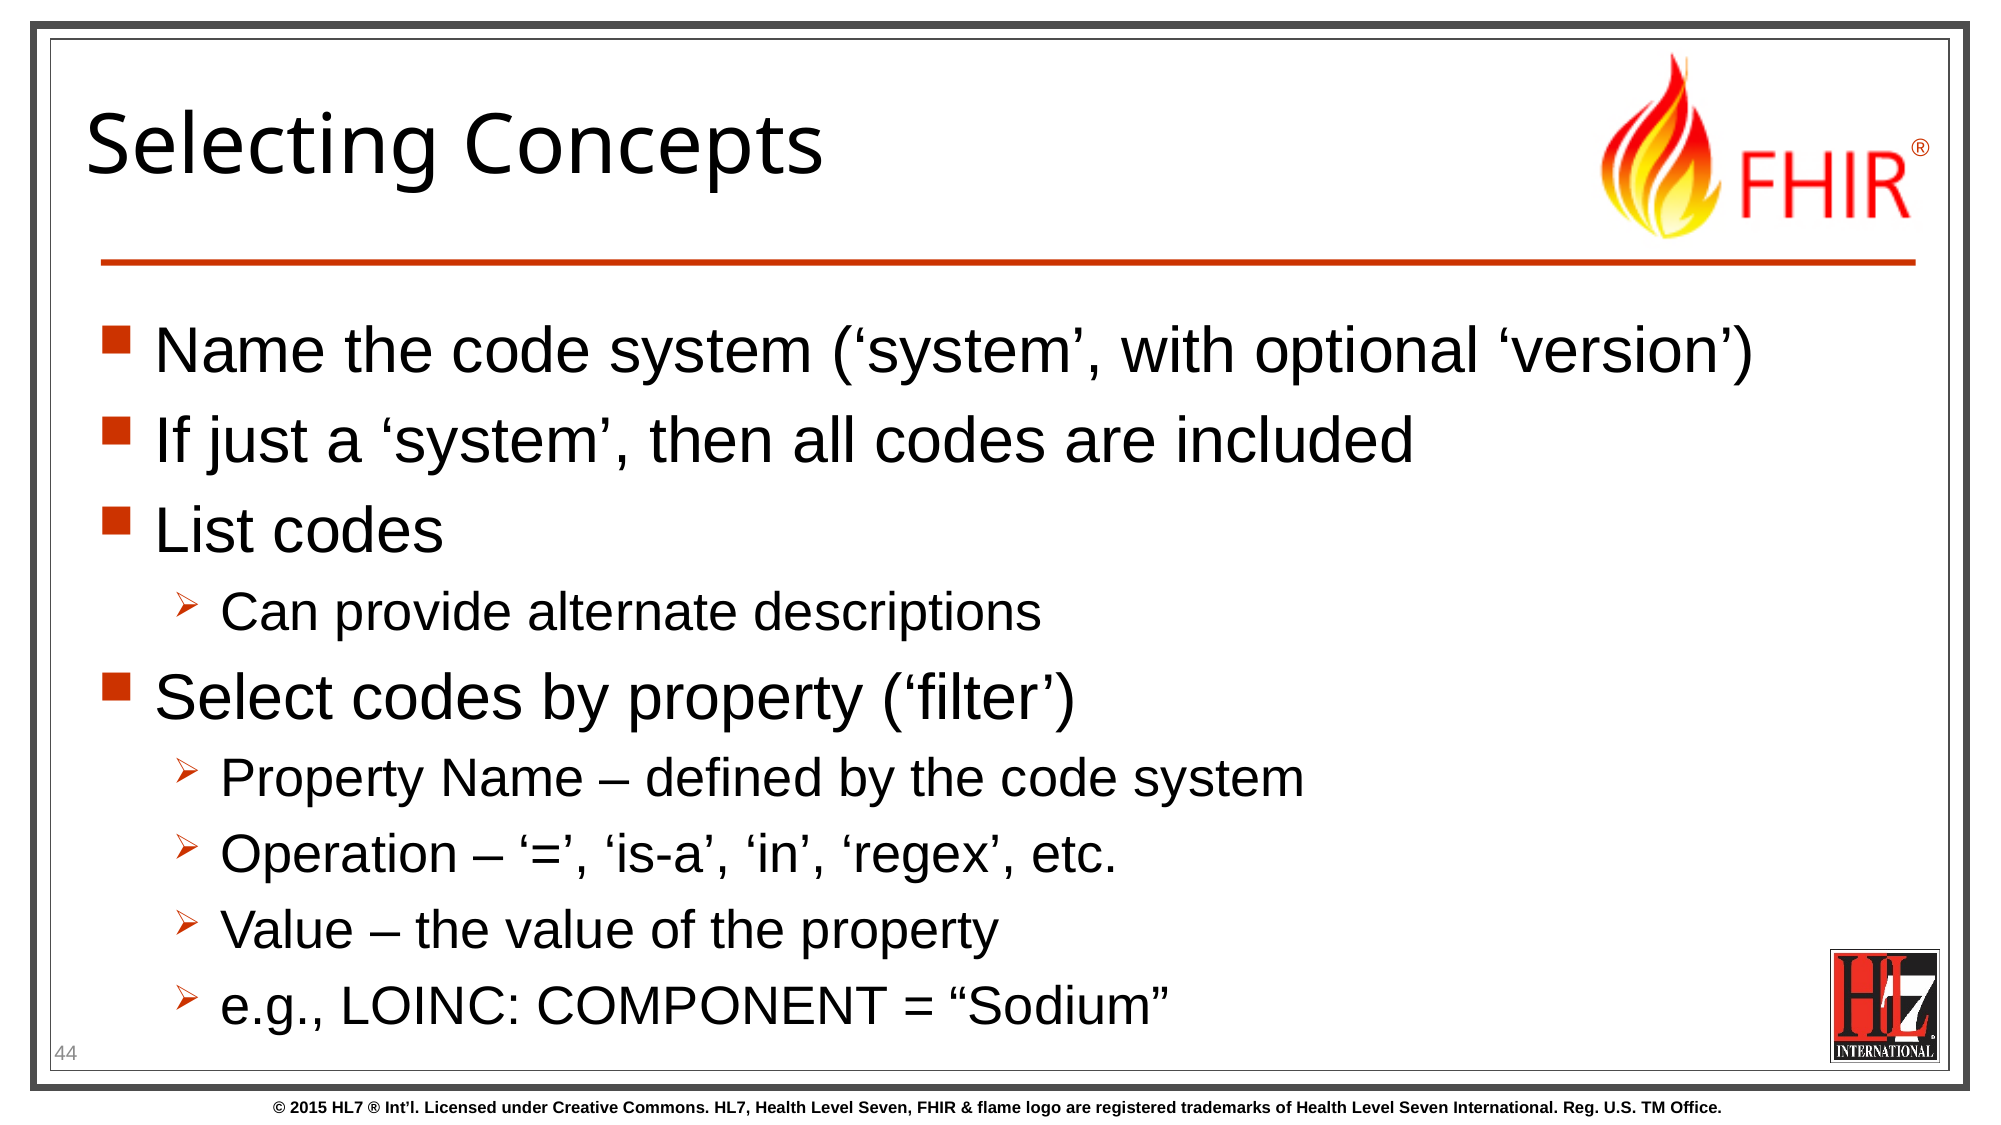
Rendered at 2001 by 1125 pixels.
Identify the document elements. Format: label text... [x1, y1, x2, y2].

picture [1830, 949, 1940, 1063]
picture [1588, 42, 1923, 249]
title Selecting Concepts [70, 54, 1595, 244]
list Name the code system (‘system’, with optional ‘version’) If just a ‘system’, then all codes are included List codes Can provide alternate descriptions Select codes by property (‘filter’) Property Name – defined by the code system Operation – ‘=’, ‘is-a’, ‘in’, ‘regex’, etc. Value – the value of the property e.g., LOINC: COMPONENT = “Sodium” [83, 299, 1917, 1059]
slide_number 44 [39, 1034, 197, 1071]
